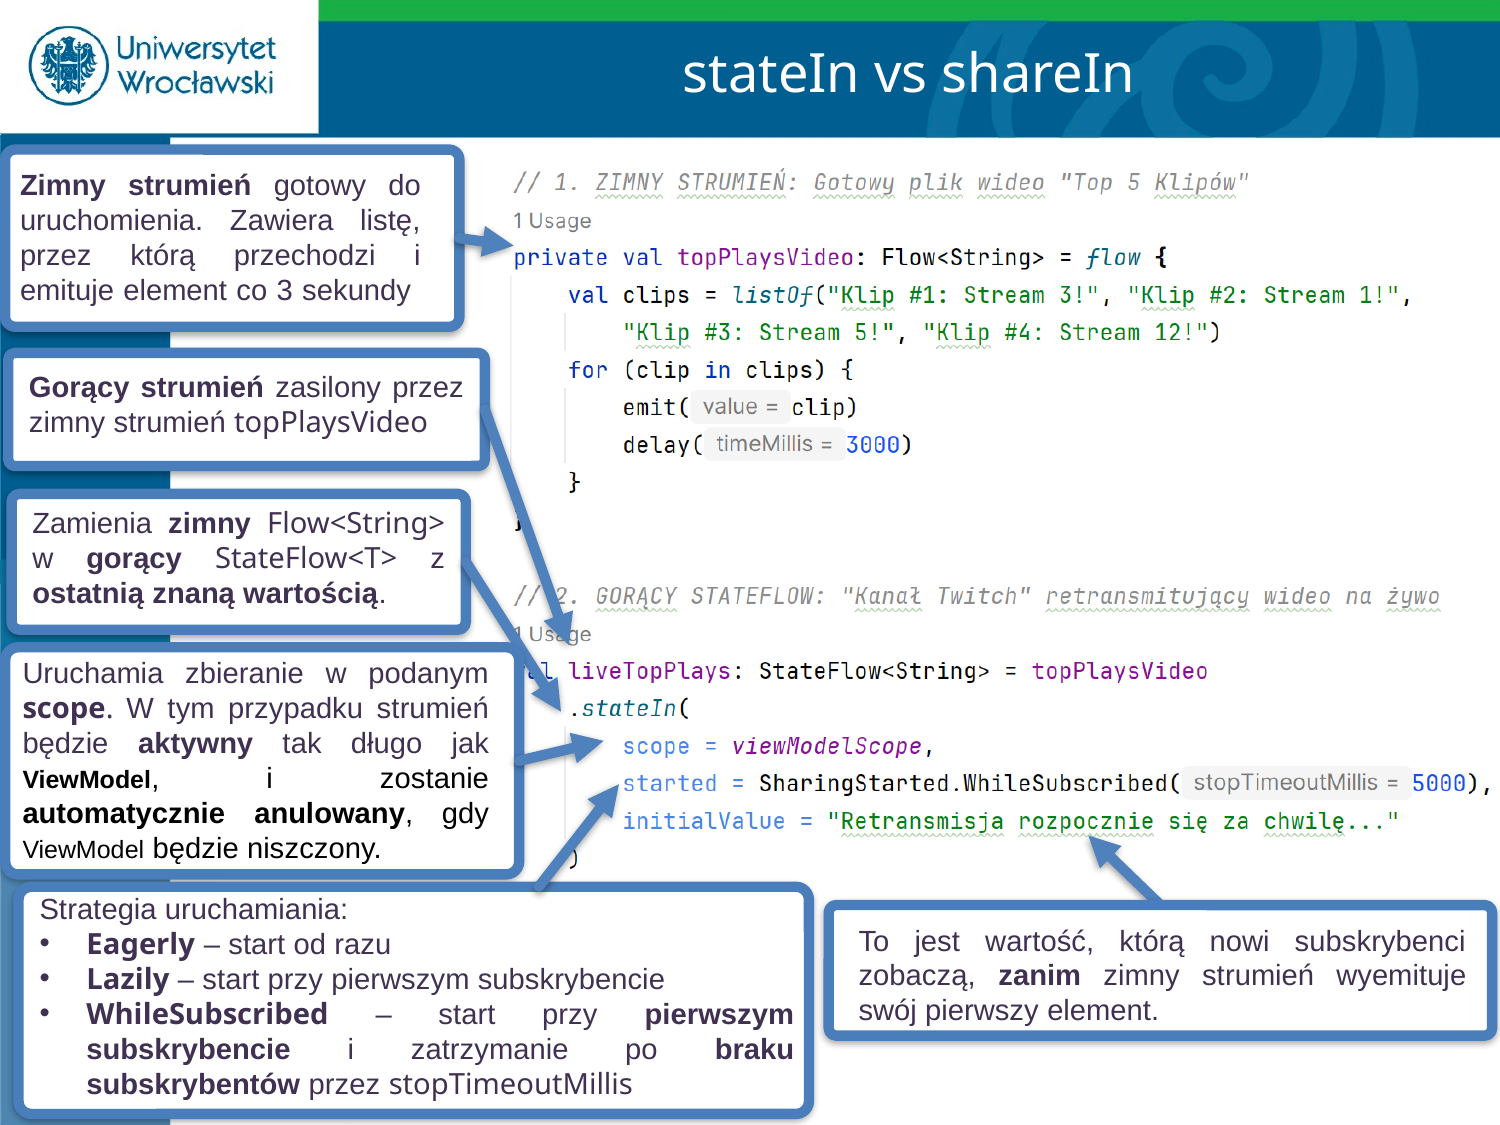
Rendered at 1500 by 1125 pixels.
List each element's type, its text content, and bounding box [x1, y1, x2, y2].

text_box [4, 148, 461, 328]
text_box [10, 493, 467, 631]
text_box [1088, 835, 1161, 906]
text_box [538, 784, 620, 887]
picture [0, 135, 1500, 1125]
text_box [459, 237, 514, 246]
text_box Zamienia zimny Flow<String> w gorący StateFlow<T> z ostatnią znaną wartością. [17, 496, 460, 617]
text_box [9, 872, 488, 876]
text_box [827, 904, 1493, 1037]
text_box Strategia uruchamiania: Eagerly – start od razu Lazily – start przy pierwszym subskrybencie WhileSubscribed – start przy pierwszym subskrybencie i zatrzymanie po braku subskrybentów przez stopTimeoutMillis [24, 882, 809, 1108]
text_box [518, 740, 604, 762]
text_box Gorący strumień zasilony przez zimny strumień topPlaysVideo [14, 361, 479, 446]
text_box [7, 352, 486, 467]
text_box To jest wartość, którą nowi subskrybenci zobaczą, zanim zimny strumień wyemituje swój pierwszy element. [843, 914, 1482, 1034]
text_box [484, 409, 569, 646]
text_box [17, 888, 808, 1115]
text_box Zimny strumień gotowy do uruchomienia. Zawiera listę, przez którą przechodzi i emituje element co 3 sekundy [5, 158, 436, 314]
picture [0, 0, 1500, 134]
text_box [465, 561, 562, 712]
text_box Uruchamia zbieranie w podanym scope. W tym przypadku strumień będzie aktywny tak długo jak ViewModel, i zostanie automatycznie anulowany, gdy ViewModel będzie niszczony. [7, 647, 488, 872]
text_box stateIn vs shareIn [324, 30, 1495, 111]
